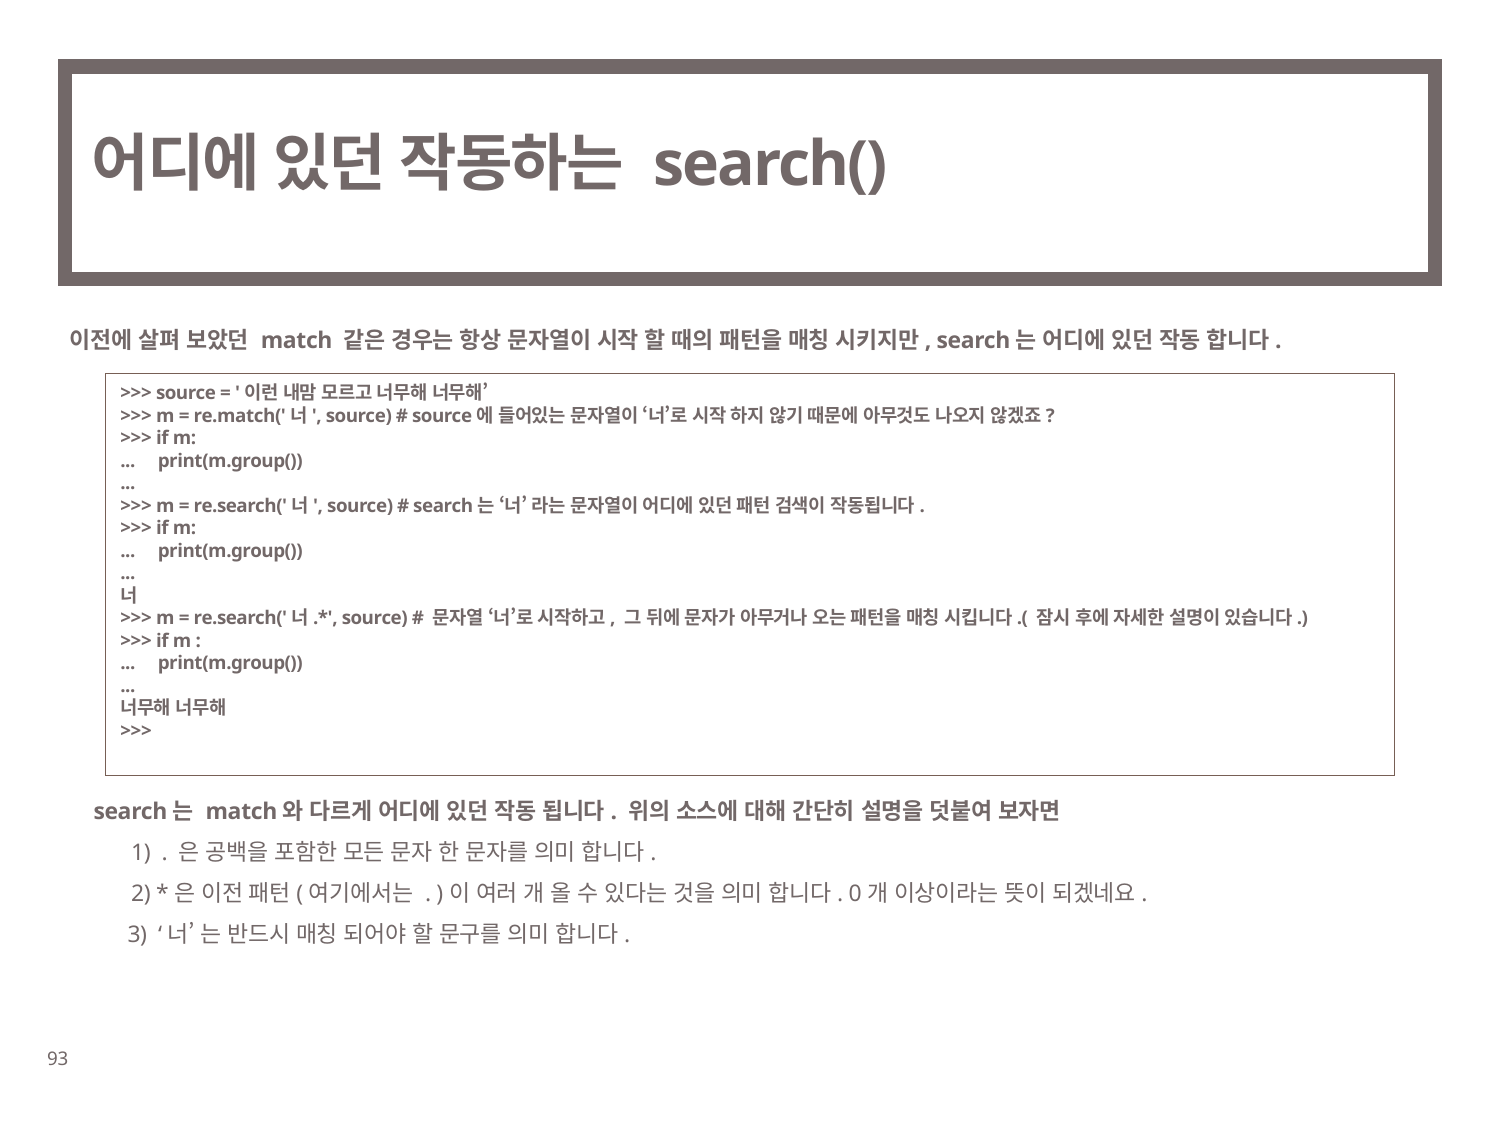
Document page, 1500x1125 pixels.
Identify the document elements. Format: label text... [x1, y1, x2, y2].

text_box >>> source = '이런 내맘 모르고 너무해 너무해’ >>> m = re.match('너', source) # source에 들어있는 문자열이 ‘너’로 시작 하지 않기 때문에 아무것도 나오지 않겠죠? >>> if m: ... print(m.group()) ... >>> m = re.search('너', source) # search는 ‘너’ 라는 문자열이 어디에 있던 패턴 검색이 작동됩니다. >>> if m: ... print(m.group()) ... 너 >>> m = re.search('너.*', source) # 문자열 ‘너’로 시작하고, 그 뒤에 문자가 아무거나 오는 패턴을 매칭 시킵니다.( 잠시 후에 자세한 설명이 있습니다.) >>> if m : ... print(m.group()) ... 너무해 너무해 >>> [105, 373, 1395, 775]
text_box 이전에 살펴 보았던 match 같은 경우는 항상 문자열이 시작 할 때의 패턴을 매칭 시키지만, search는 어디에 있던 작동 합니다. [54, 304, 1436, 364]
text_box [63, 64, 1437, 281]
text_box search는 match와 다르게 어디에 있던 작동 됩니다. 위의 소스에 대해 간단히 설명을 덧붙여 보자면 1) . 은 공백을 포함한 모든 문자 한 문자를 의미 합니다. 2) *은 이전 패턴(여기에서는 . )이 여러 개 올 수 있다는 것을 의미 합니다. 0개 이상이라는 뜻이 되겠네요. 3) ‘너’ 는 반드시 매칭 되어야 할 문구를 의미 합니다. [78, 775, 1459, 1035]
